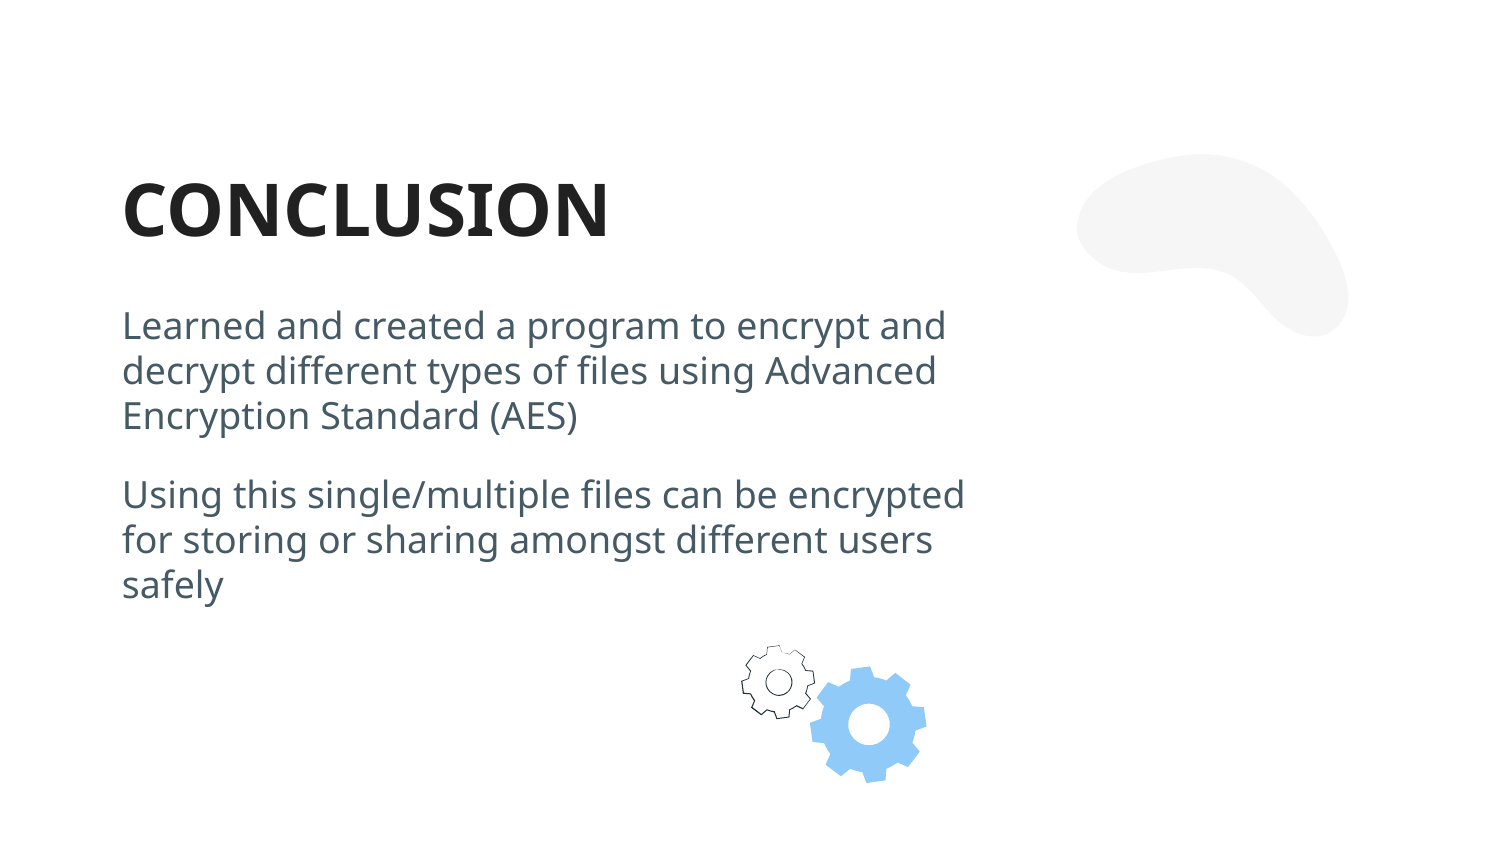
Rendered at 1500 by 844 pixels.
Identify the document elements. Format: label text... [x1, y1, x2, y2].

subtitle CONCLUSION [106, 148, 740, 234]
text_box [82, 68, 248, 252]
list Learned and created a program to encrypt and decrypt different types of files using Advanced Encryption Standard (AES) Using this single/multiple files can be encrypted for storing or sharing amongst different users safely [106, 315, 1013, 593]
